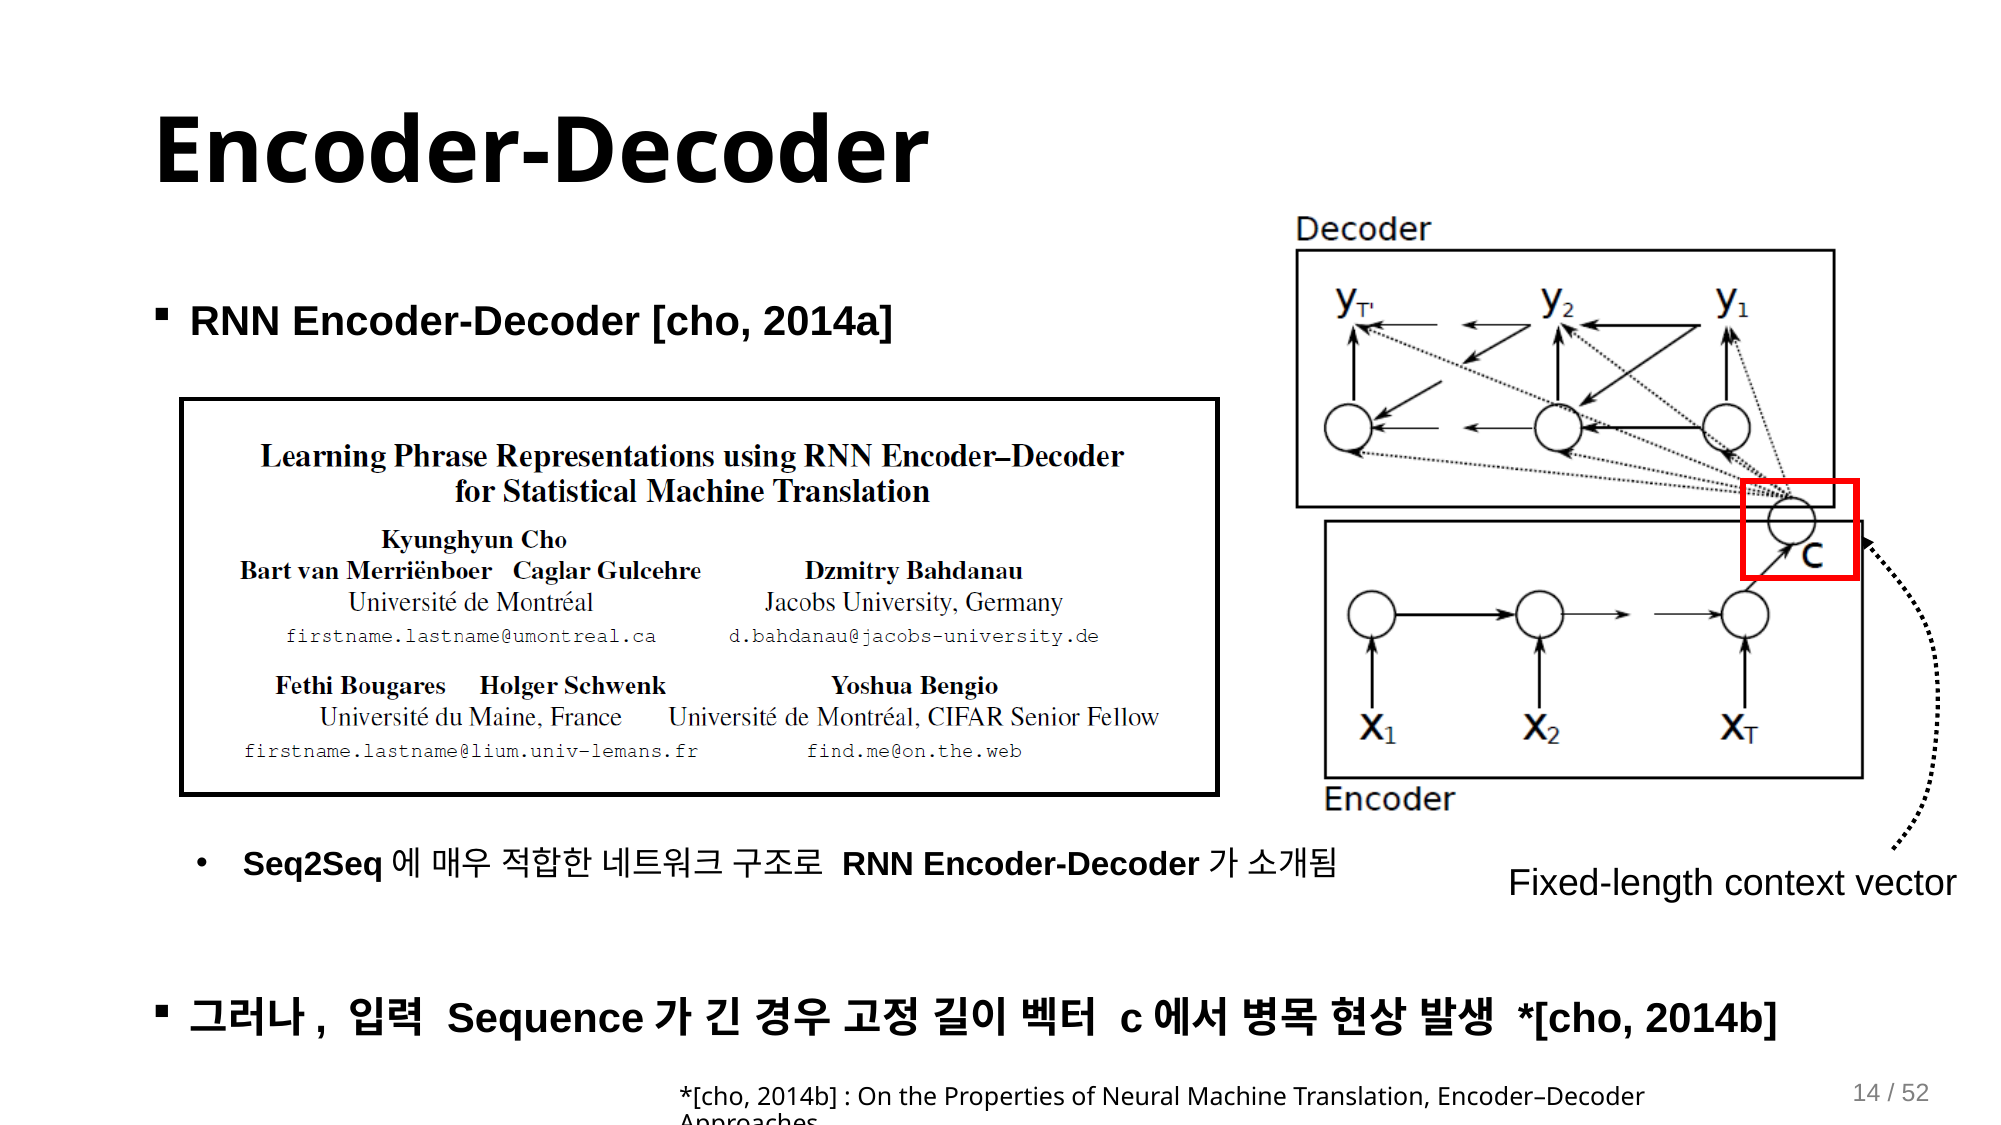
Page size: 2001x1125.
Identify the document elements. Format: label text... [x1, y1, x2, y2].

text_box Seq2Seq에 매우 적합한 네트워크 구조로 RNN Encoder-Decoder가 소개됨 [181, 834, 1518, 890]
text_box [1286, 208, 1874, 822]
text_box Fixed-length context vector [1493, 850, 1995, 910]
text_box 그러나, 입력 Sequence가 긴 경우 고정 길이 벡터 c에서 병목 현상 발생 *[cho, 2014b] [137, 958, 1943, 1077]
text_box RNN Encoder-Decoder [cho, 2014a] [137, 262, 1286, 380]
text_box [1874, 550, 1939, 851]
text_box Encoder-Decoder [137, 44, 1912, 262]
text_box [181, 398, 1218, 795]
text_box *[cho, 2014b] : On the Properties of Neural Machine Translation, Encoder–Decoder Approaches [664, 1076, 1800, 1117]
